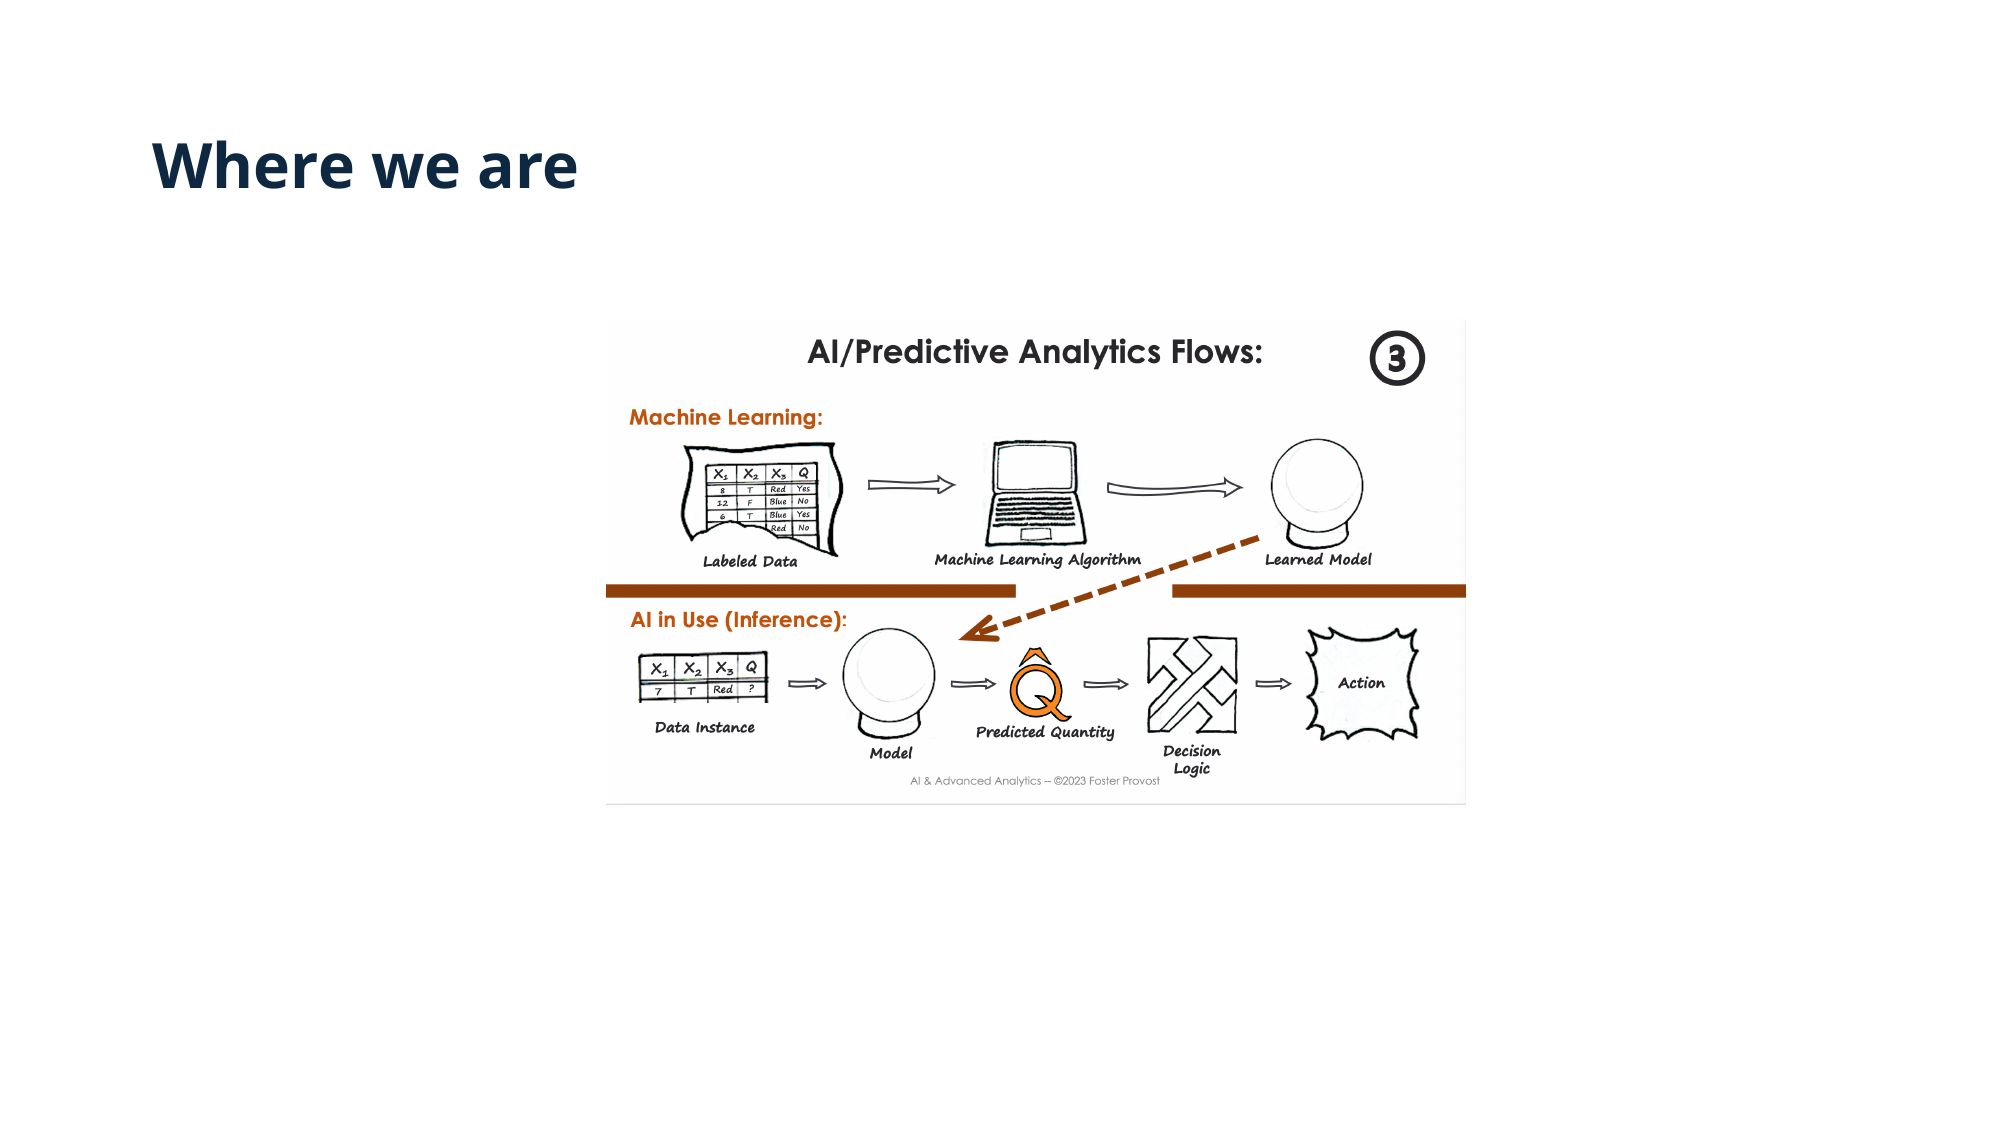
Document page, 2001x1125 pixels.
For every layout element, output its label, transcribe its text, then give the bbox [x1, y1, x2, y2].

picture [605, 319, 1467, 806]
title Where we are [137, 59, 1863, 278]
